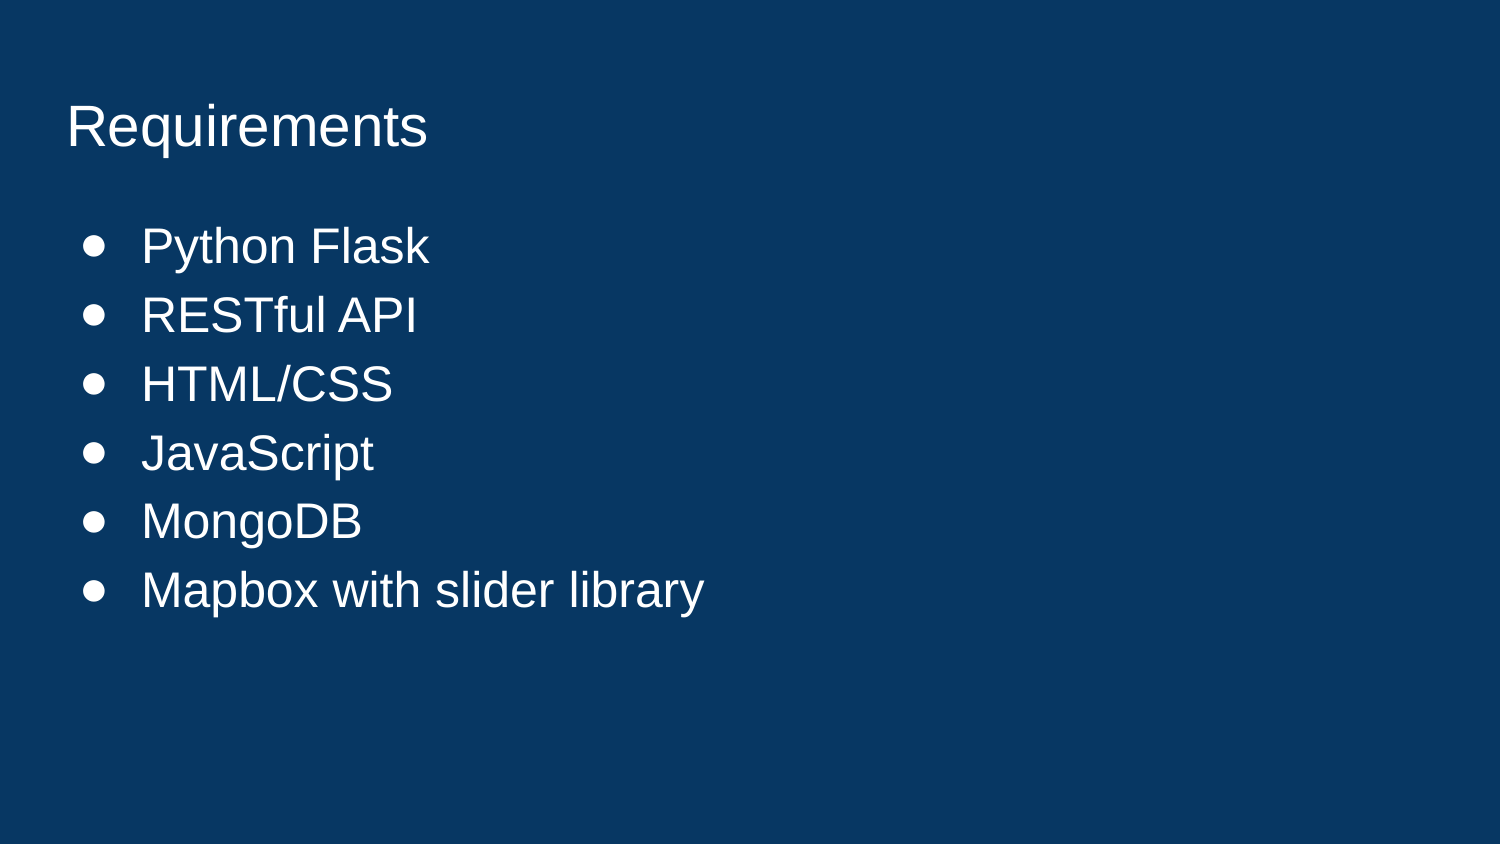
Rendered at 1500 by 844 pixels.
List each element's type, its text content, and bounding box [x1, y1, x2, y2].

title Requirements [51, 72, 1449, 167]
list Python Flask RESTful API HTML/CSS JavaScript MongoDB Mapbox with slider library [51, 189, 1449, 750]
